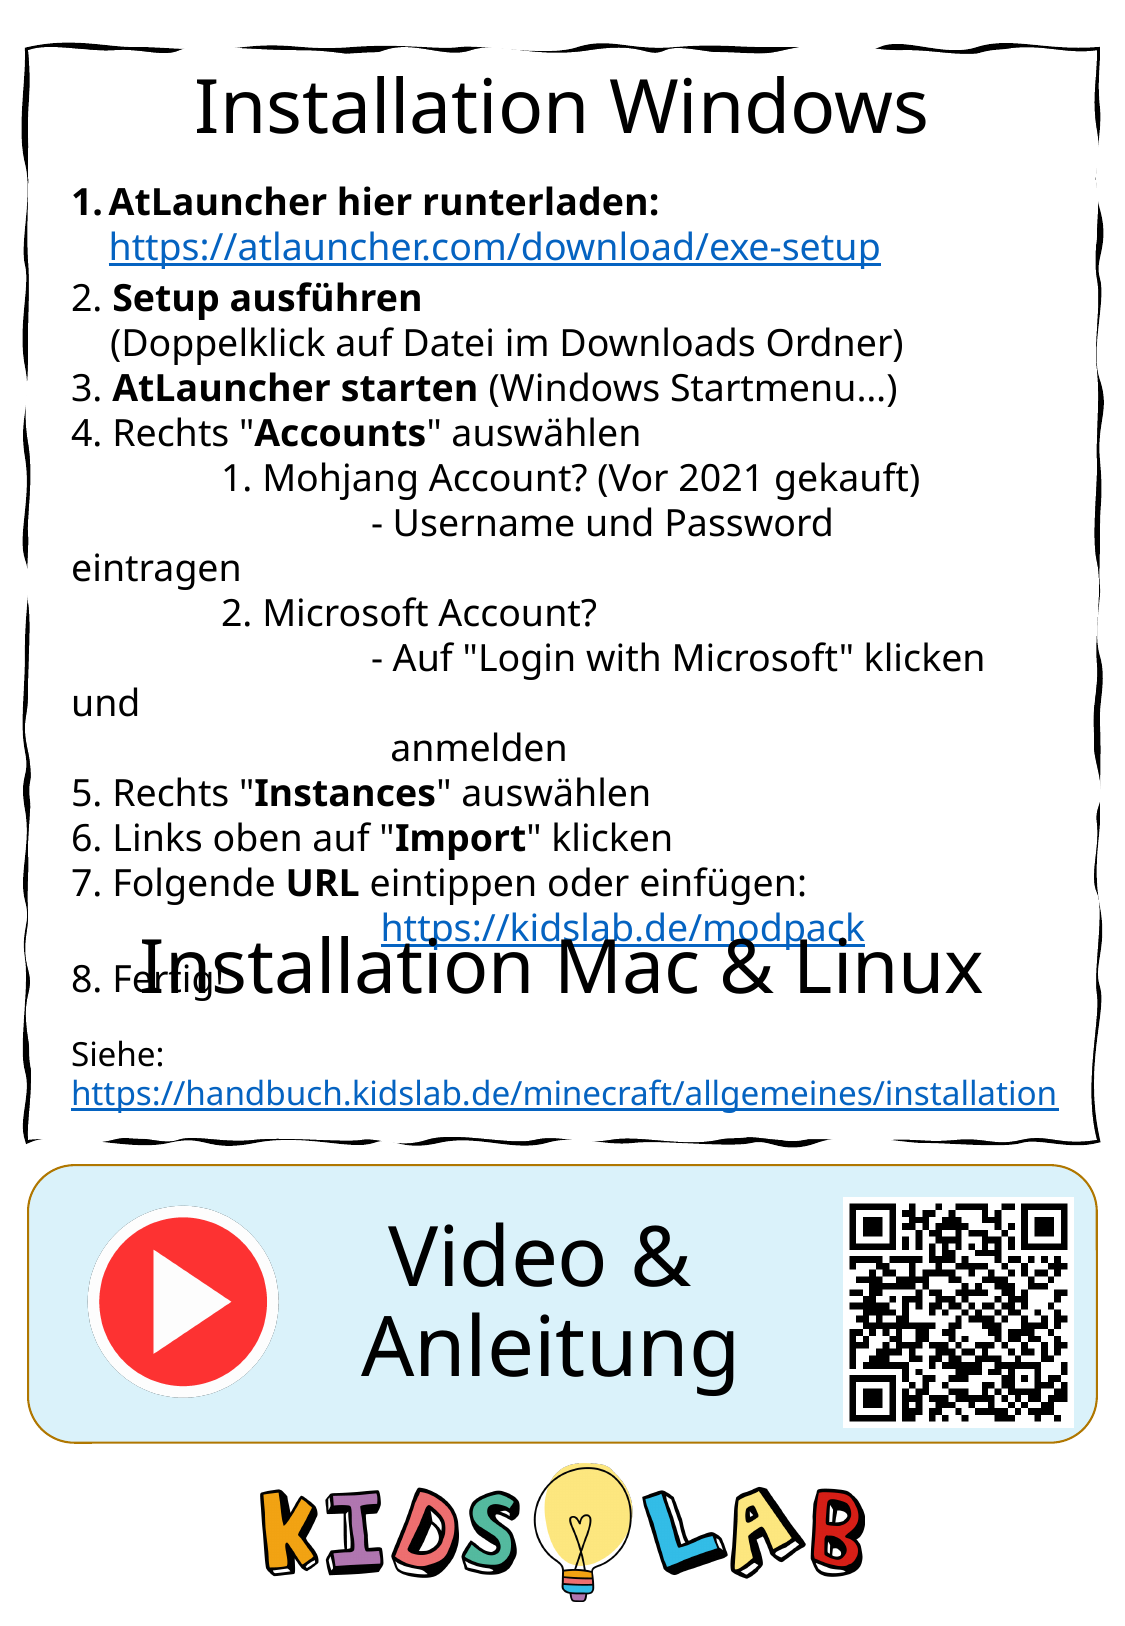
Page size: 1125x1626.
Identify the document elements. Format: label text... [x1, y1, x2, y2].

text_box Video & Anleitung [281, 1205, 820, 1402]
title Installation Windows [84, 50, 1041, 158]
text_box [23, 44, 1102, 1142]
text_box [27, 1166, 1098, 1444]
picture [84, 1202, 282, 1401]
text_box Siehe: https://handbuch.kidslab.de/minecraft/allgemeines/installation [56, 1025, 1097, 1166]
picture [260, 1463, 865, 1602]
text_box AtLauncher hier runterladen: https://atlauncher.com/download/exe-setup 2. Setup ausführen (Doppelklick auf Datei im Downloads Ordner) 3. AtLauncher starten (Windows Startmenu…) 4. Rechts "Accounts" auswählen 1. Mohjang Account? (Vor 2021 gekauft) - Username und Password eintragen 2. Microsoft Account? - Auf "Login with Microsoft" klicken und anmelden 5. Rechts "Instances" auswählen 6. Links oben auf "Import" klicken 7. Folgende URL eintippen oder einfügen: https://kidslab.de/modpack 8. Fertig! [56, 170, 1013, 1008]
picture [842, 1197, 1074, 1428]
text_box Installation Mac & Linux [84, 910, 1041, 1018]
